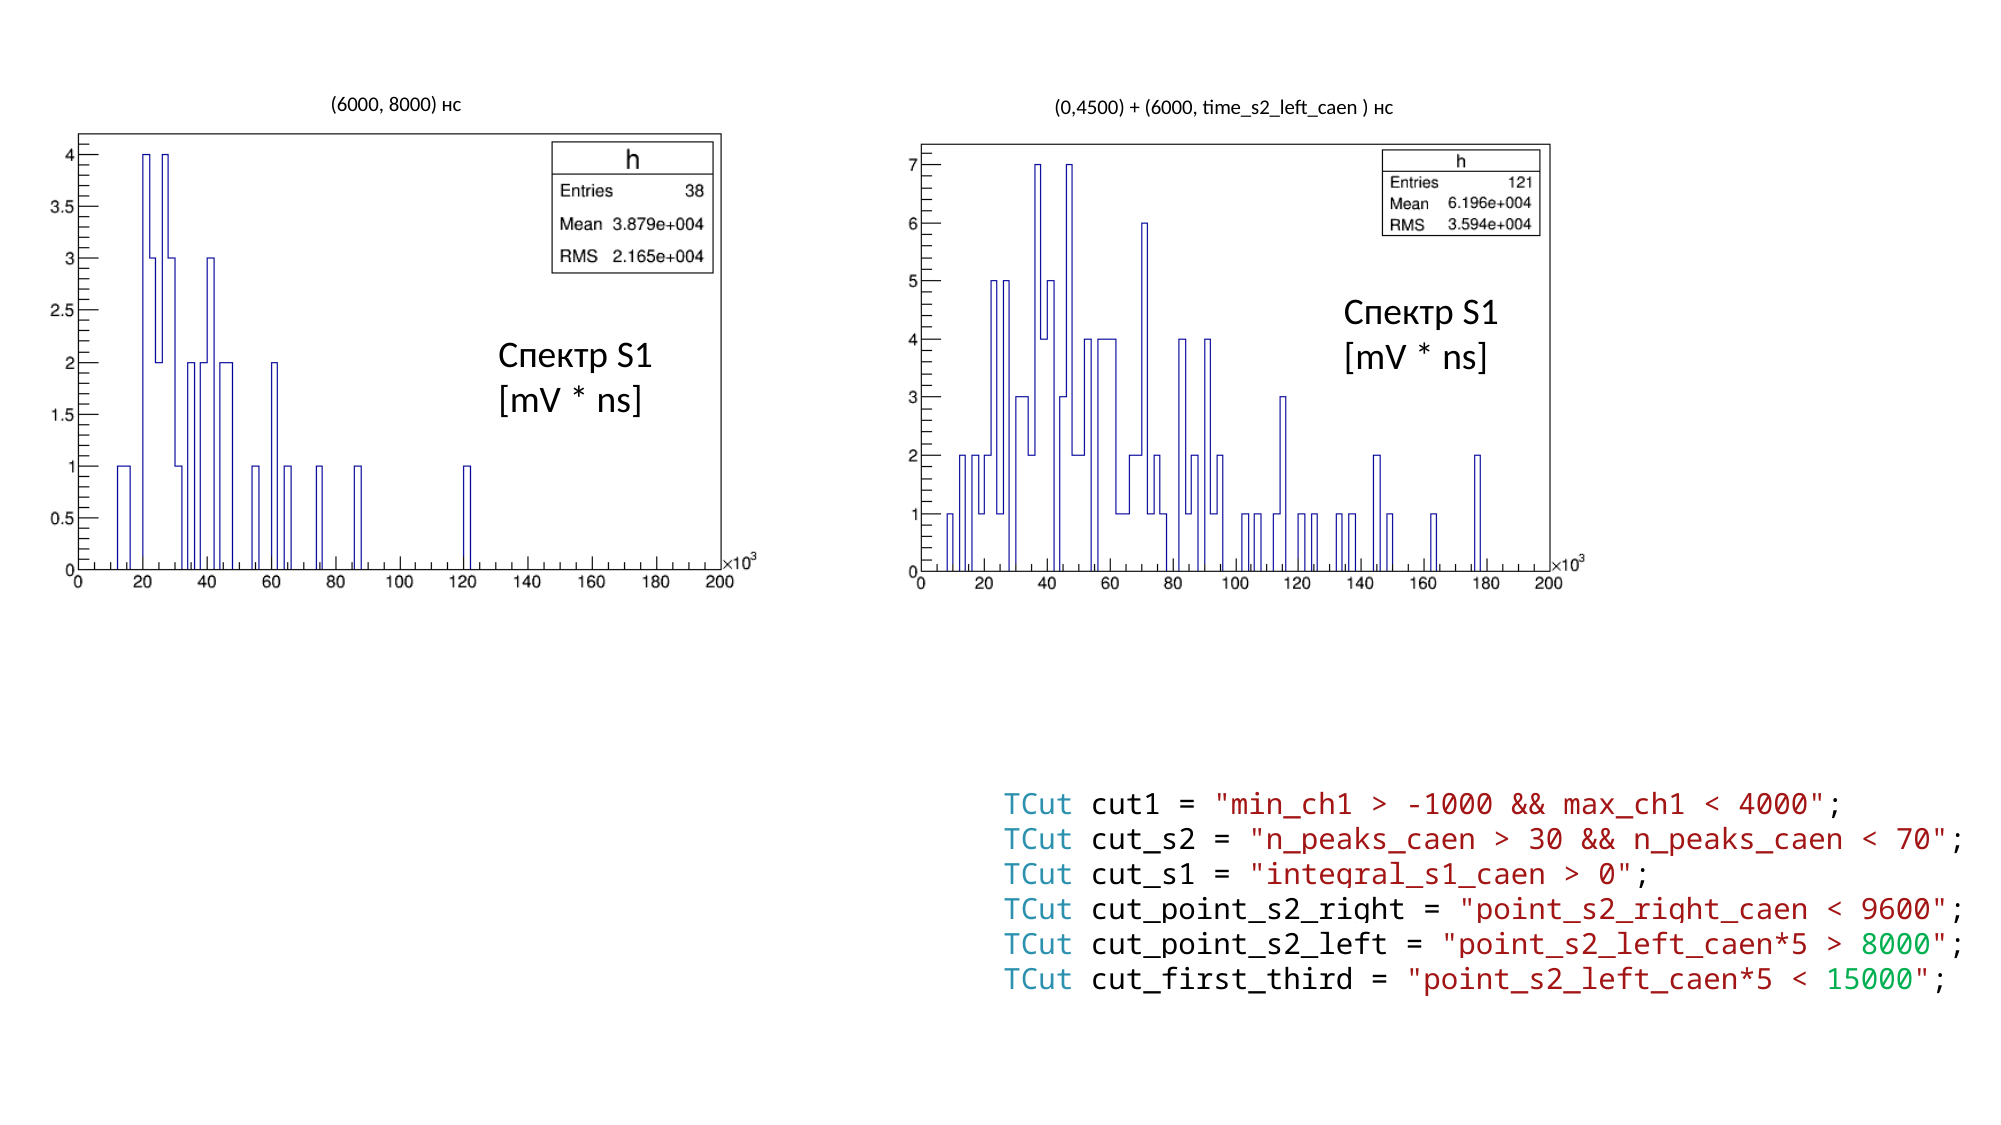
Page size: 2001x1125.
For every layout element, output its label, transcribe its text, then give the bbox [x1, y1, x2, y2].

picture [895, 128, 1590, 599]
text_box TCut cut1 = "min_ch1 > -1000 && max_ch1 < 4000"; TCut cut_s2 = "n_peaks_caen > 30 && n_peaks_caen < 70"; TCut cut_s1 = "integral_s1_caen > 0"; TCut cut_point_s2_right = "point_s2_right_caen < 9600"; TCut cut_point_s2_left = "point_s2_left_caen*5 > 8000"; TCut cut_first_third = "point_s2_left_caen*5 < 15000"; [988, 778, 2000, 1003]
text_box (6000, 8000) нс [315, 82, 499, 123]
text_box (0,4500) + (6000, time_s2_left_caen ) нс [1039, 85, 1446, 126]
picture [40, 123, 762, 599]
